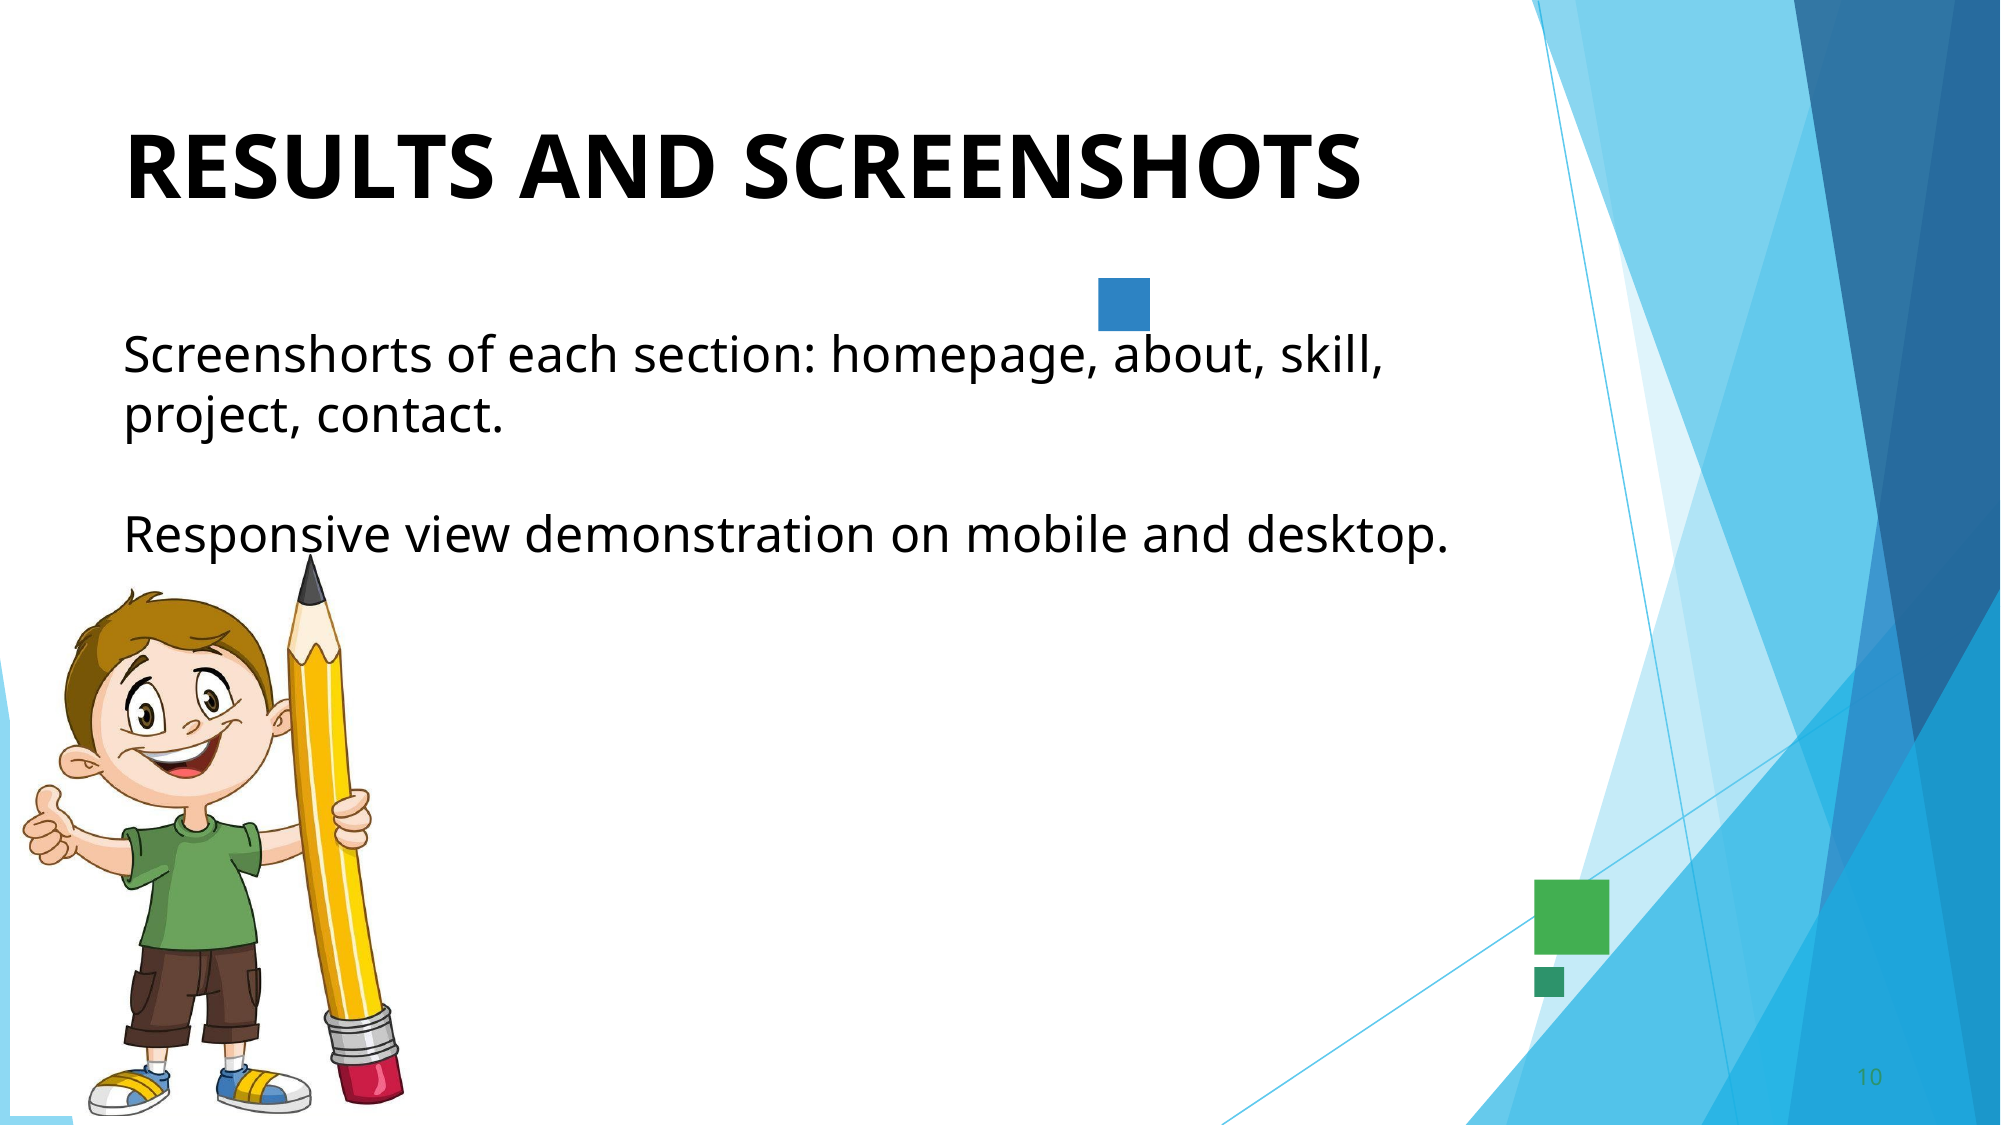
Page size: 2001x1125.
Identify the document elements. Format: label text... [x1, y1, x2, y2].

text_box [449, 386, 1850, 543]
picture [10, 554, 416, 1116]
title RESULTS AND SCREENSHOTS Screenshorts of each section: homepage, about, skill, project, contact. Responsive view demonstration on mobile and desktop. [121, 107, 1513, 1125]
text_box [1534, 967, 1565, 997]
text_box 10 [1849, 1061, 1888, 1095]
text_box [1534, 879, 1610, 955]
